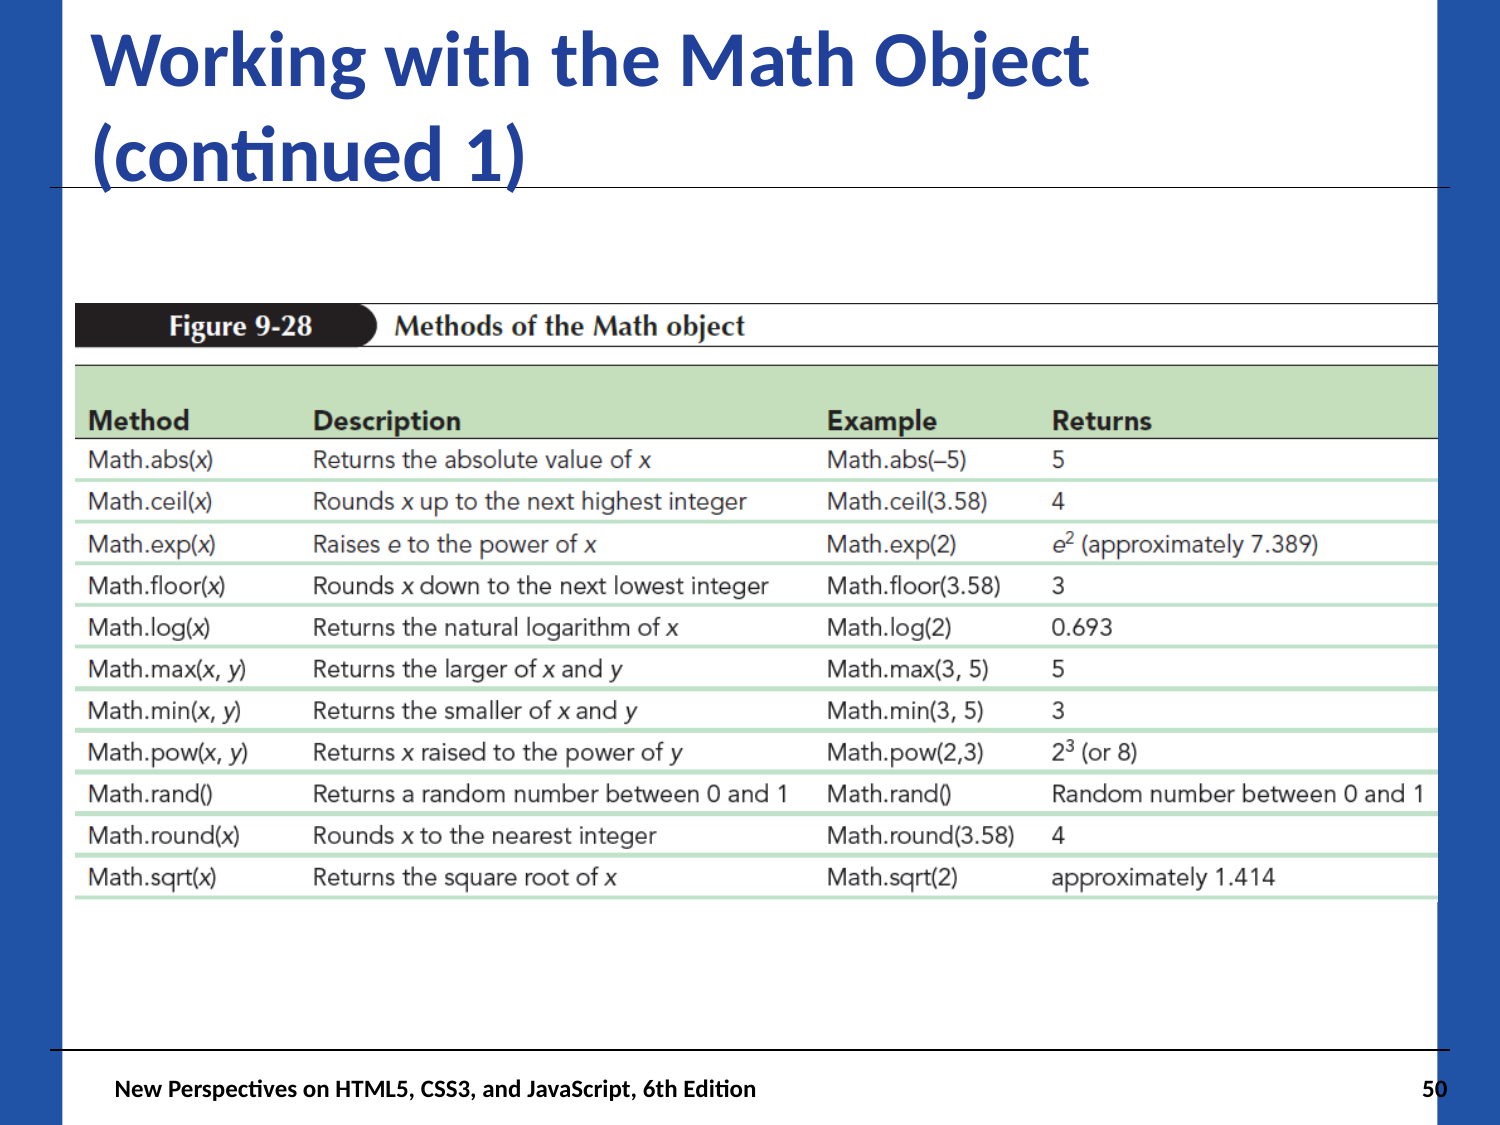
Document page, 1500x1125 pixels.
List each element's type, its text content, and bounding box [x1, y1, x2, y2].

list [74, 303, 1438, 902]
title Working with the Math Object (continued 1) [74, 24, 1438, 181]
slide_number 50 [1399, 1050, 1463, 1125]
footer New Perspectives on HTML5, CSS3, and JavaScript, 6th Edition [48, 1050, 1399, 1125]
